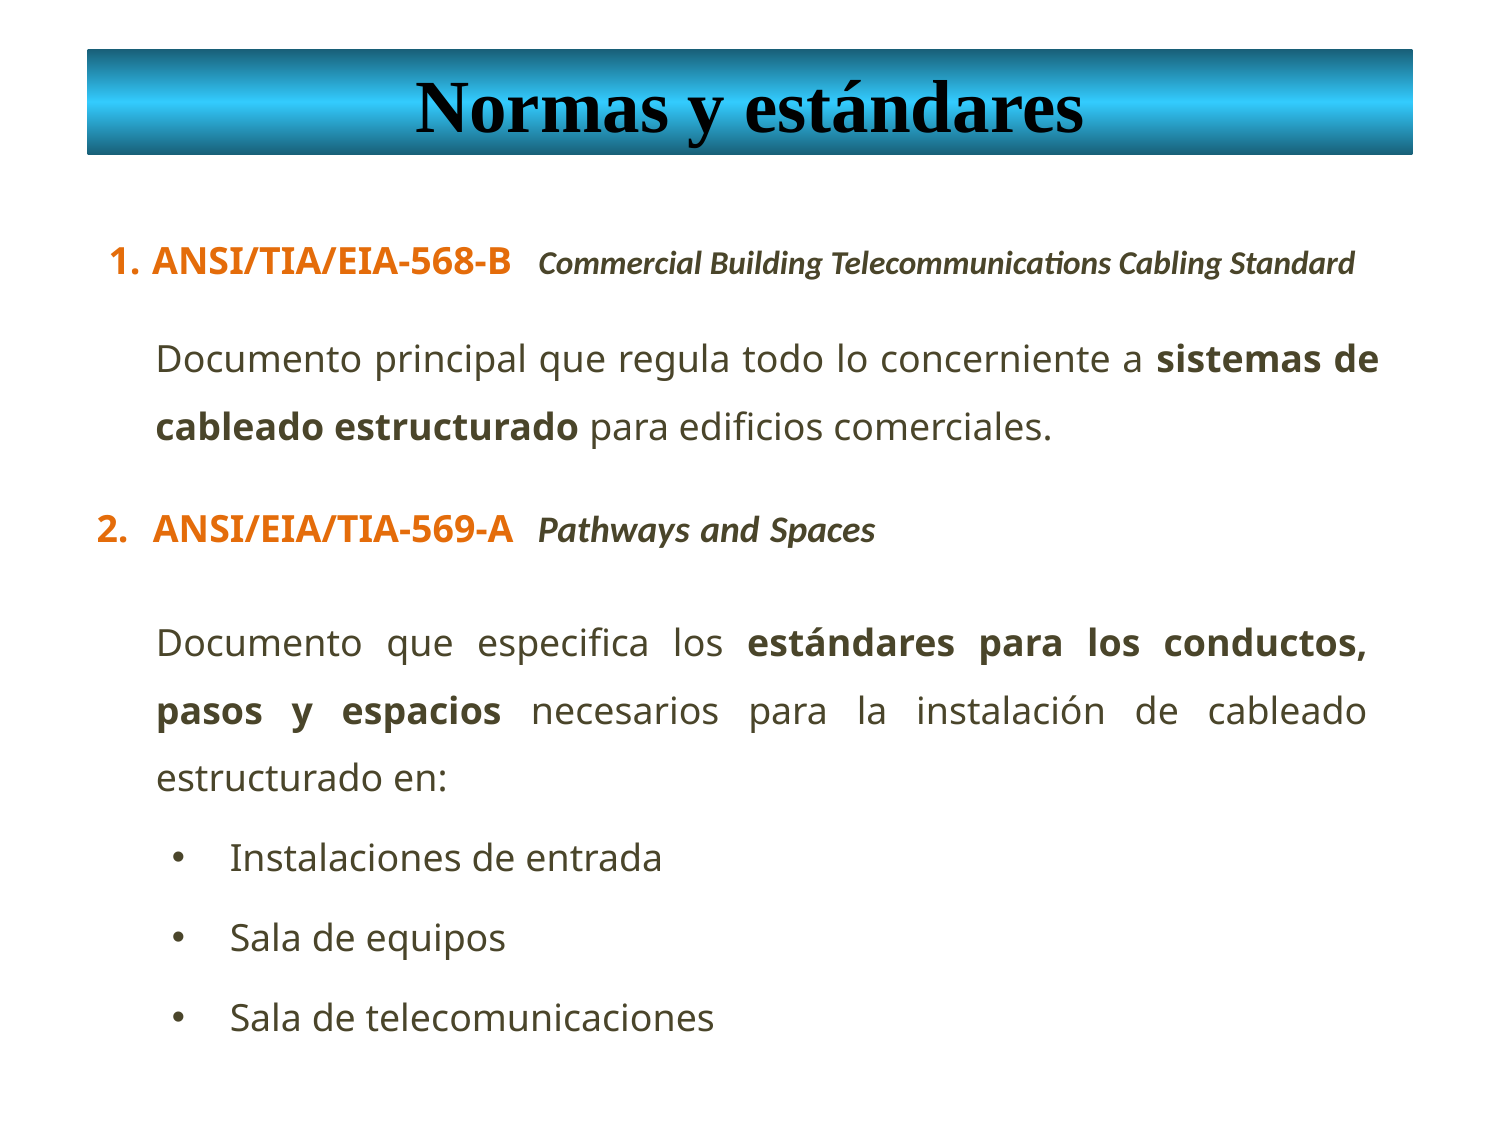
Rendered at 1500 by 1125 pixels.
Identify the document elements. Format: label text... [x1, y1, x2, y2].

text_box ANSI/TIA/EIA-568-B Commercial Building Telecommunications Cabling Standard [93, 207, 1423, 290]
text_box ANSI/EIA/TIA-569-A Pathways and Spaces [81, 475, 891, 625]
text_box Documento principal que regula todo lo concerniente a sistemas de cableado estructurado para edificios comerciales. [140, 305, 1395, 456]
text_box Normas y estándares [87, 49, 1413, 155]
text_box Documento que especifica los estándares para los conductos, pasos y espacios necesarios para la instalación de cableado estructurado en: Instalaciones de entrada Sala de equipos Sala de telecomunicaciones [82, 589, 1383, 1047]
